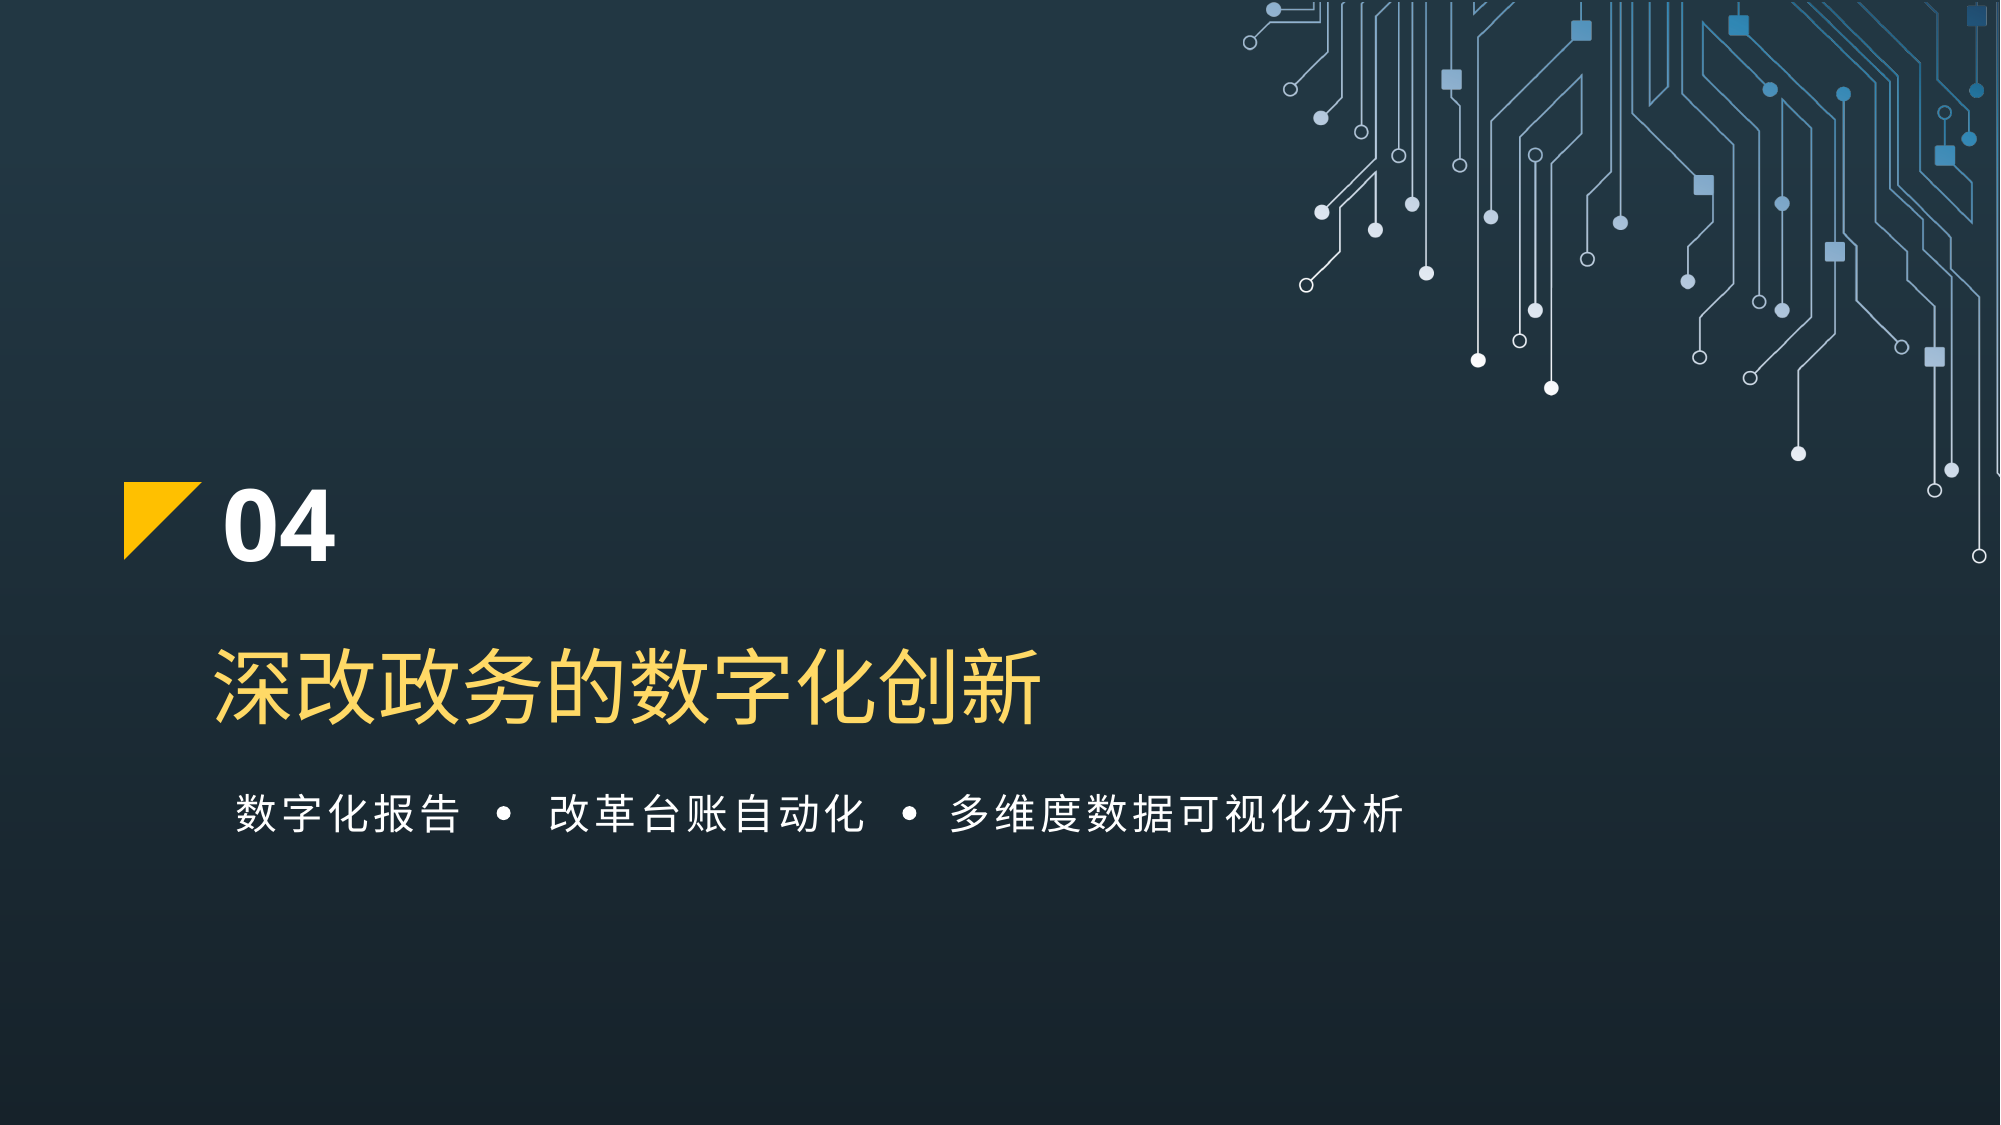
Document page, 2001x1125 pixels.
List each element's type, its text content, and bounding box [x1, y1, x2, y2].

text_box [123, 481, 205, 563]
text_box 多维度数据可视化分析 [934, 780, 1466, 846]
text_box [495, 805, 512, 822]
text_box 04 [186, 468, 373, 591]
text_box 数字化报告 [218, 780, 479, 846]
text_box 深改政务的数字化创新 [196, 592, 1713, 778]
picture [1243, 2, 2001, 635]
text_box [901, 805, 918, 822]
text_box 改革台账自动化 [528, 780, 885, 846]
